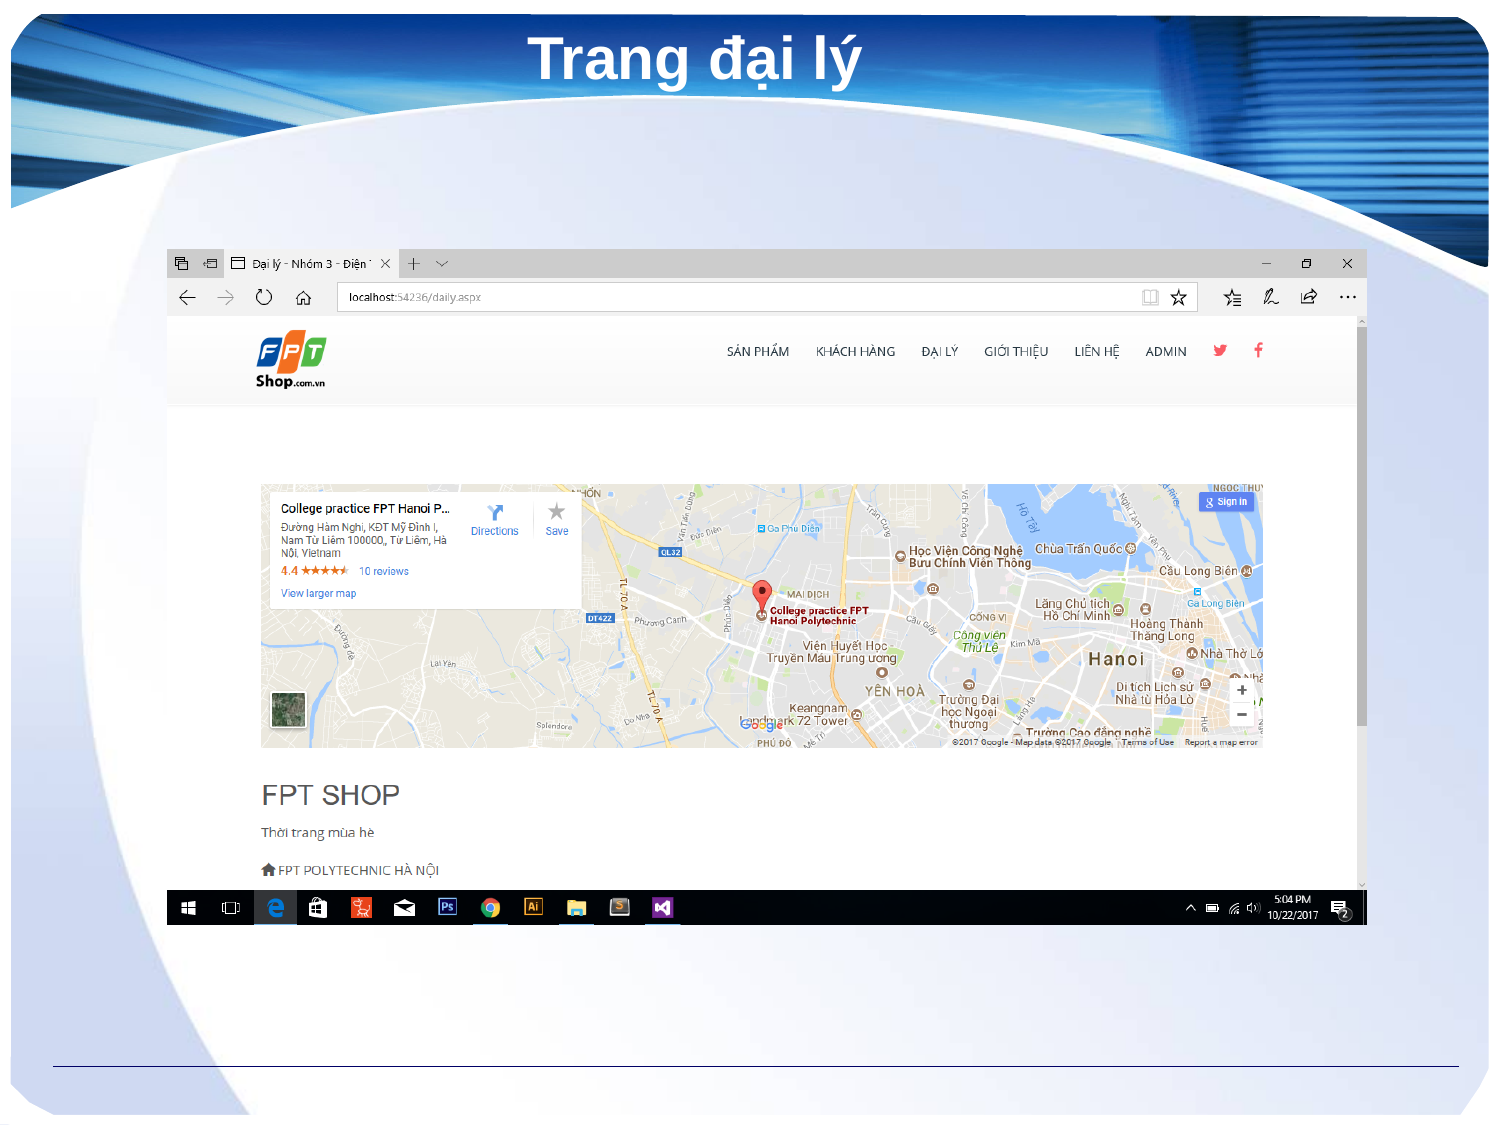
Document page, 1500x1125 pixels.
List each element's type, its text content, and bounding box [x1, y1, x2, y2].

picture [11, 14, 1488, 1114]
title Trang đại lý [89, 8, 1302, 102]
